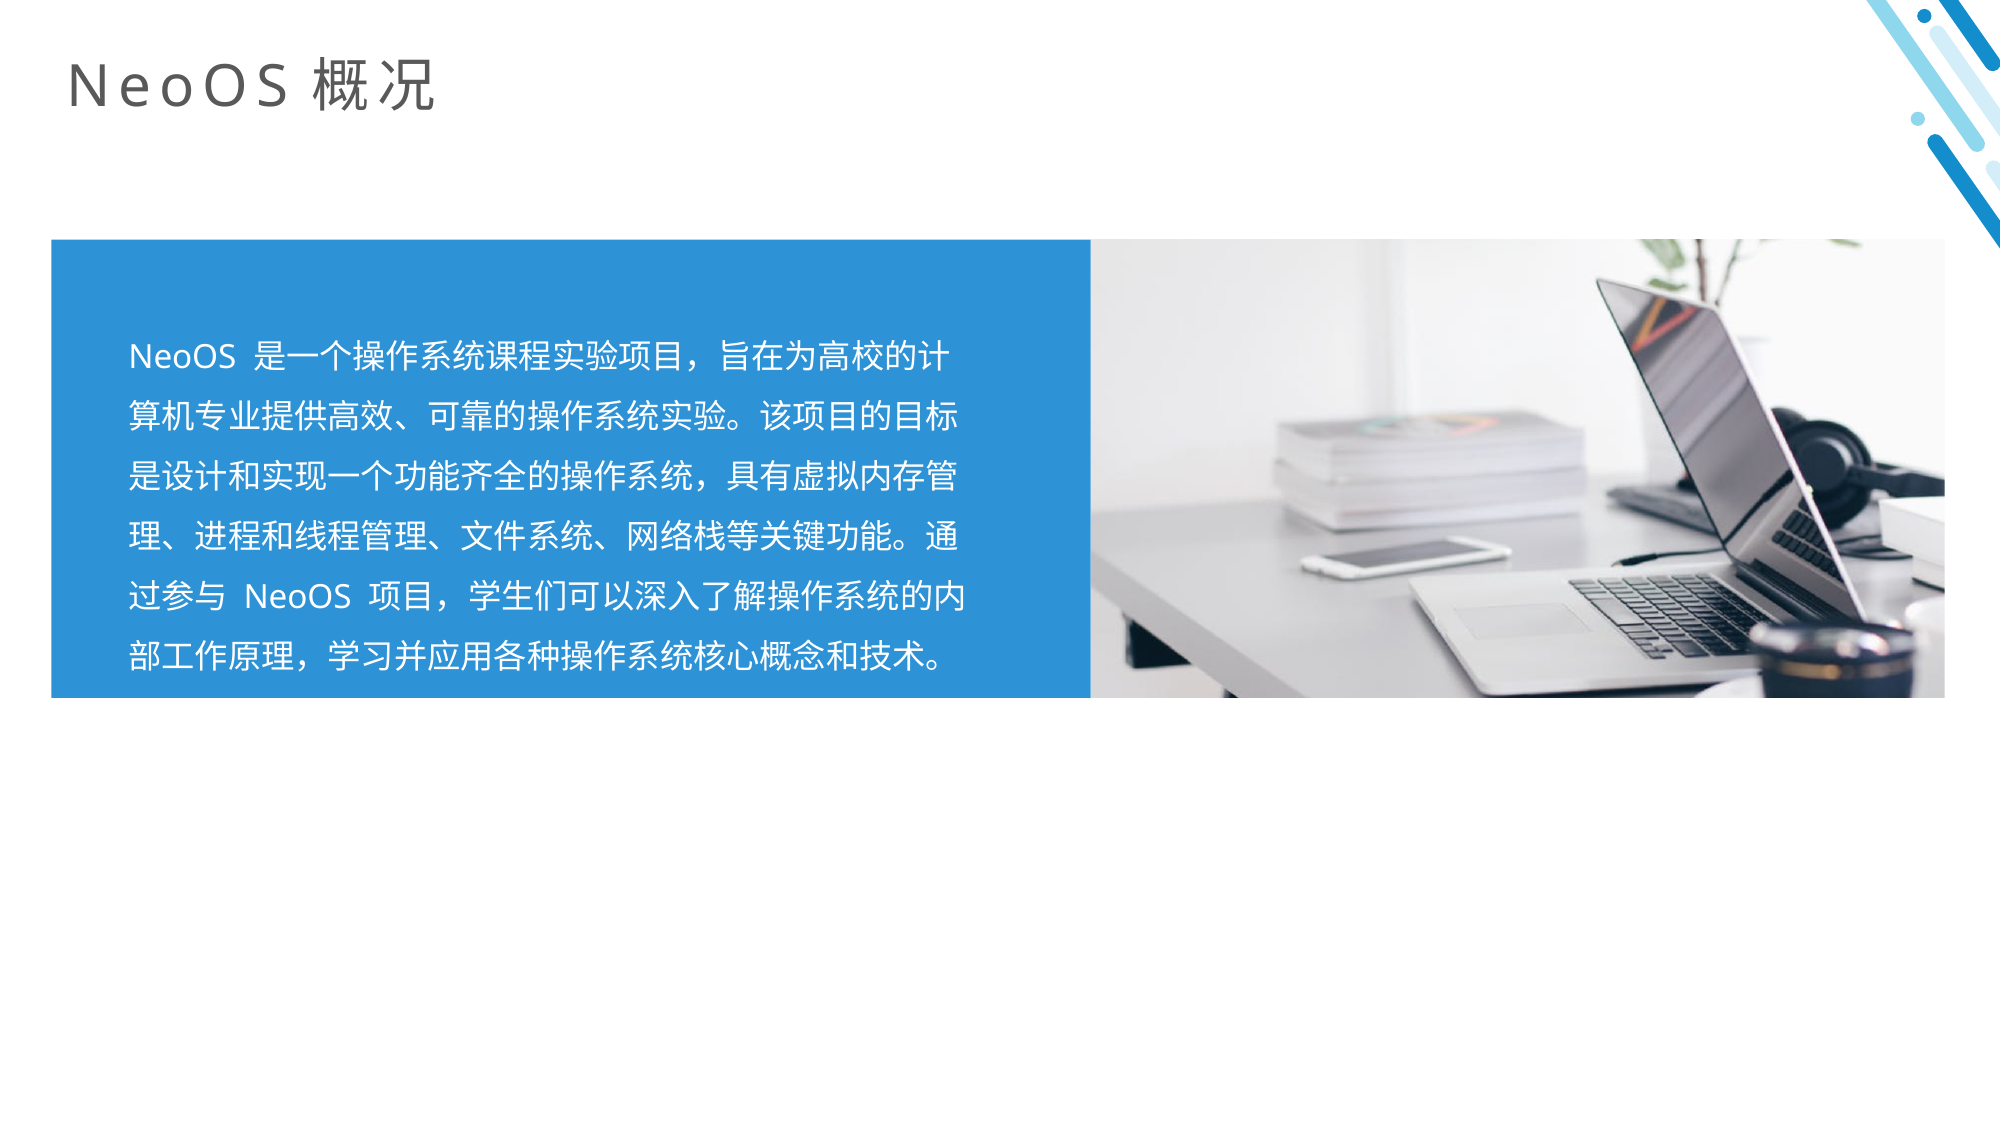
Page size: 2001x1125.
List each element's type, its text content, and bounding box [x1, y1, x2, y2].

text_box NeoOS概况 [51, 40, 1855, 126]
text_box [1090, 239, 1946, 699]
text_box NeoOS 是一个操作系统课程实验项目，旨在为高校的计算机专业提供高效、可靠的操作系统实验。该项目的目标是设计和实现一个功能齐全的操作系统，具有虚拟内存管理、进程和线程管理、文件系统、网络栈等关键功能。通过参与 NeoOS 项目，学生们可以深入了解操作系统的内部工作原理，学习并应用各种操作系统核心概念和技术。 [113, 308, 998, 683]
text_box [50, 239, 1090, 699]
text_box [1855, 0, 2000, 461]
